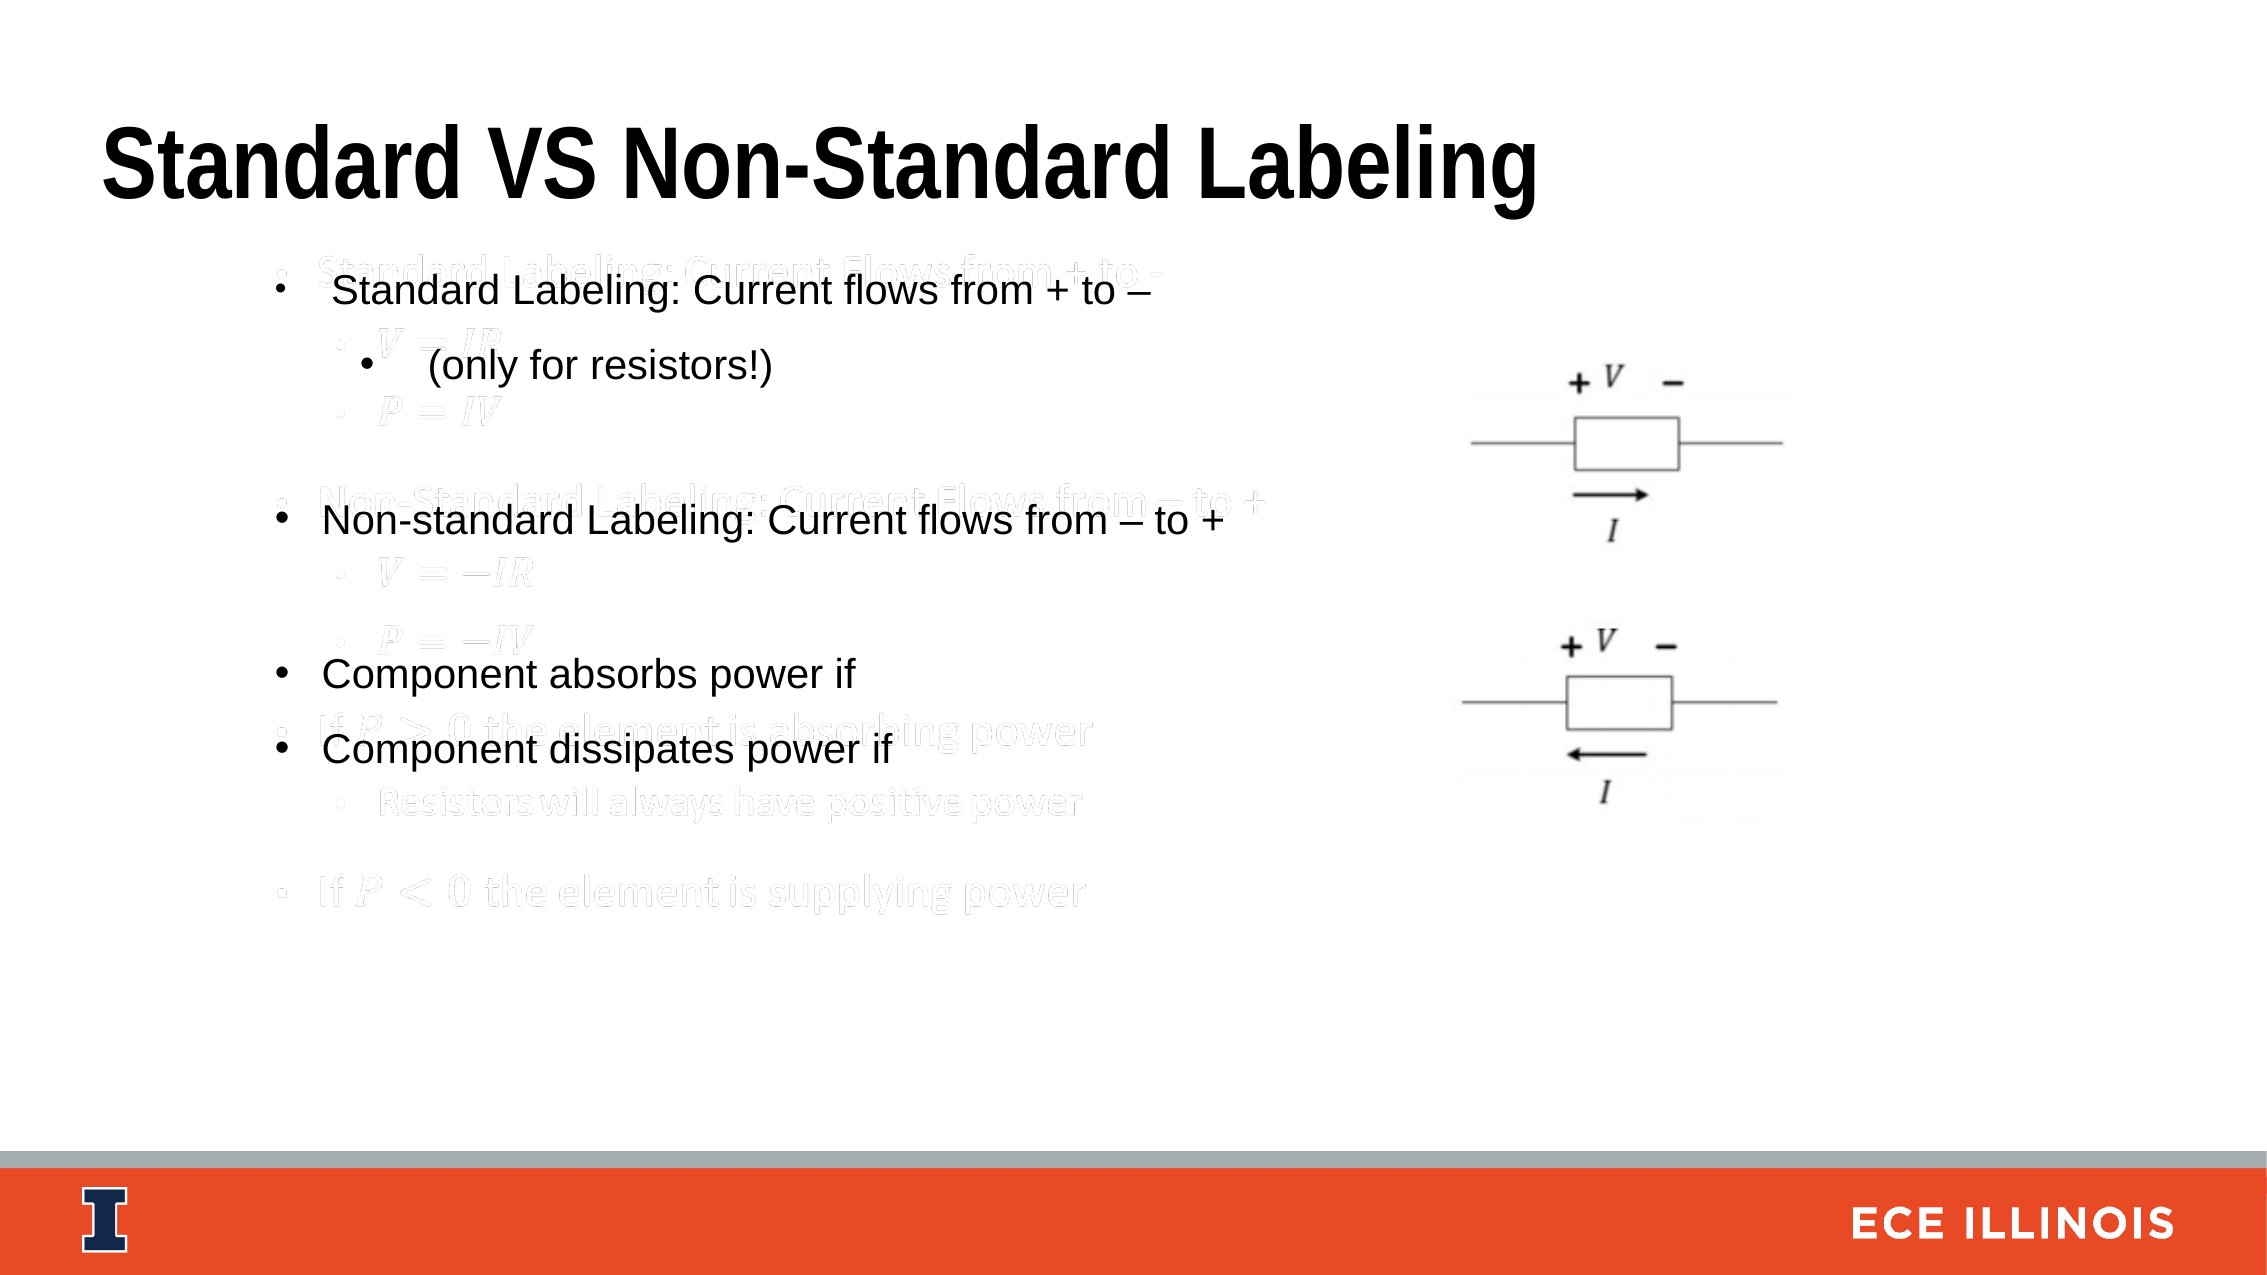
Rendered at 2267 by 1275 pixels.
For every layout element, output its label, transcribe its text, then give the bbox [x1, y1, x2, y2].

picture [249, 229, 2018, 997]
title Standard VS Non-Standard Labeling [84, 0, 2018, 230]
picture [1853, 1206, 2173, 1239]
picture [0, 1151, 2267, 1258]
